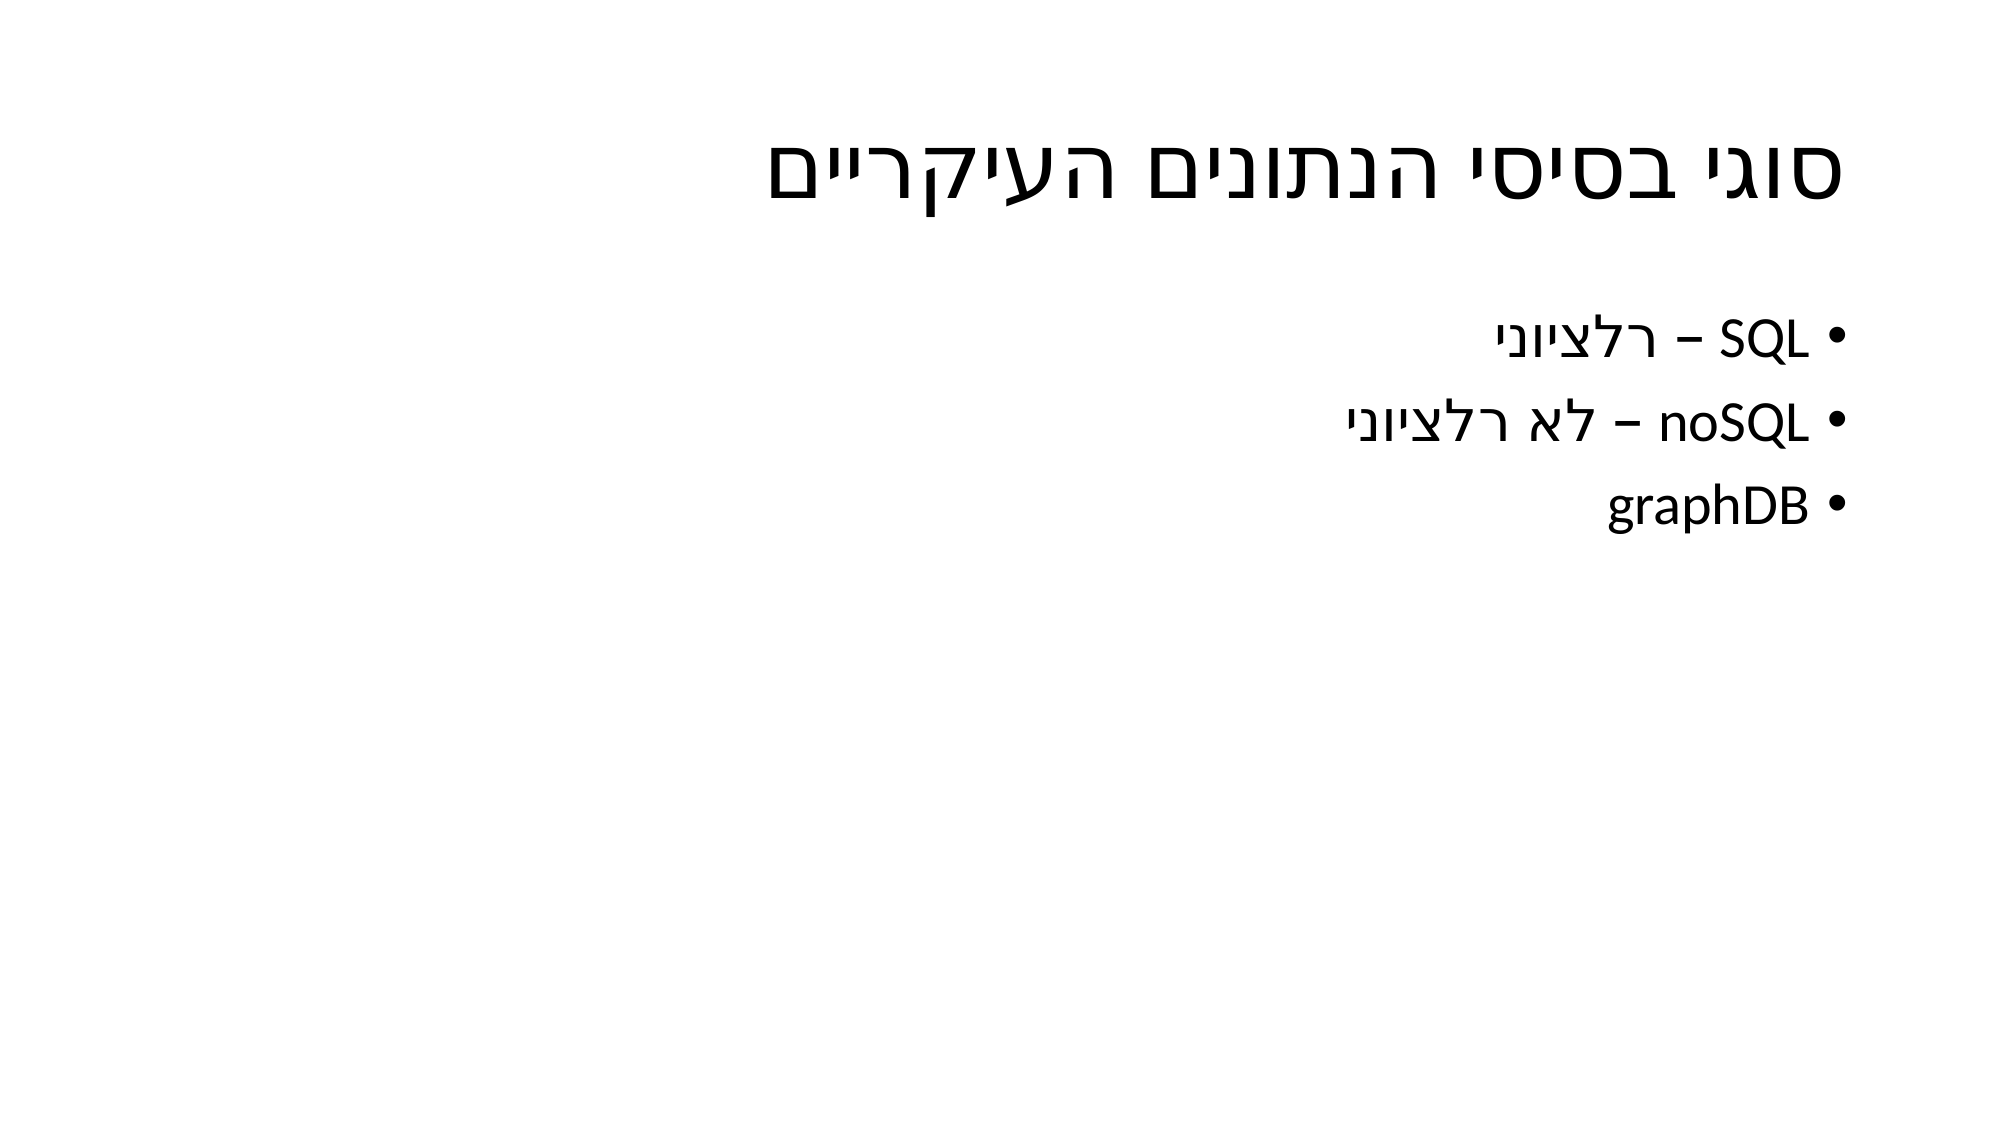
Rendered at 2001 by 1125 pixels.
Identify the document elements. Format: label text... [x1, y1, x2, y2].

list SQL – רלציוני noSQL – לא רלציוני graphDB [137, 299, 1863, 1014]
title סוגי בסיסי הנתונים העיקריים [137, 59, 1863, 278]
